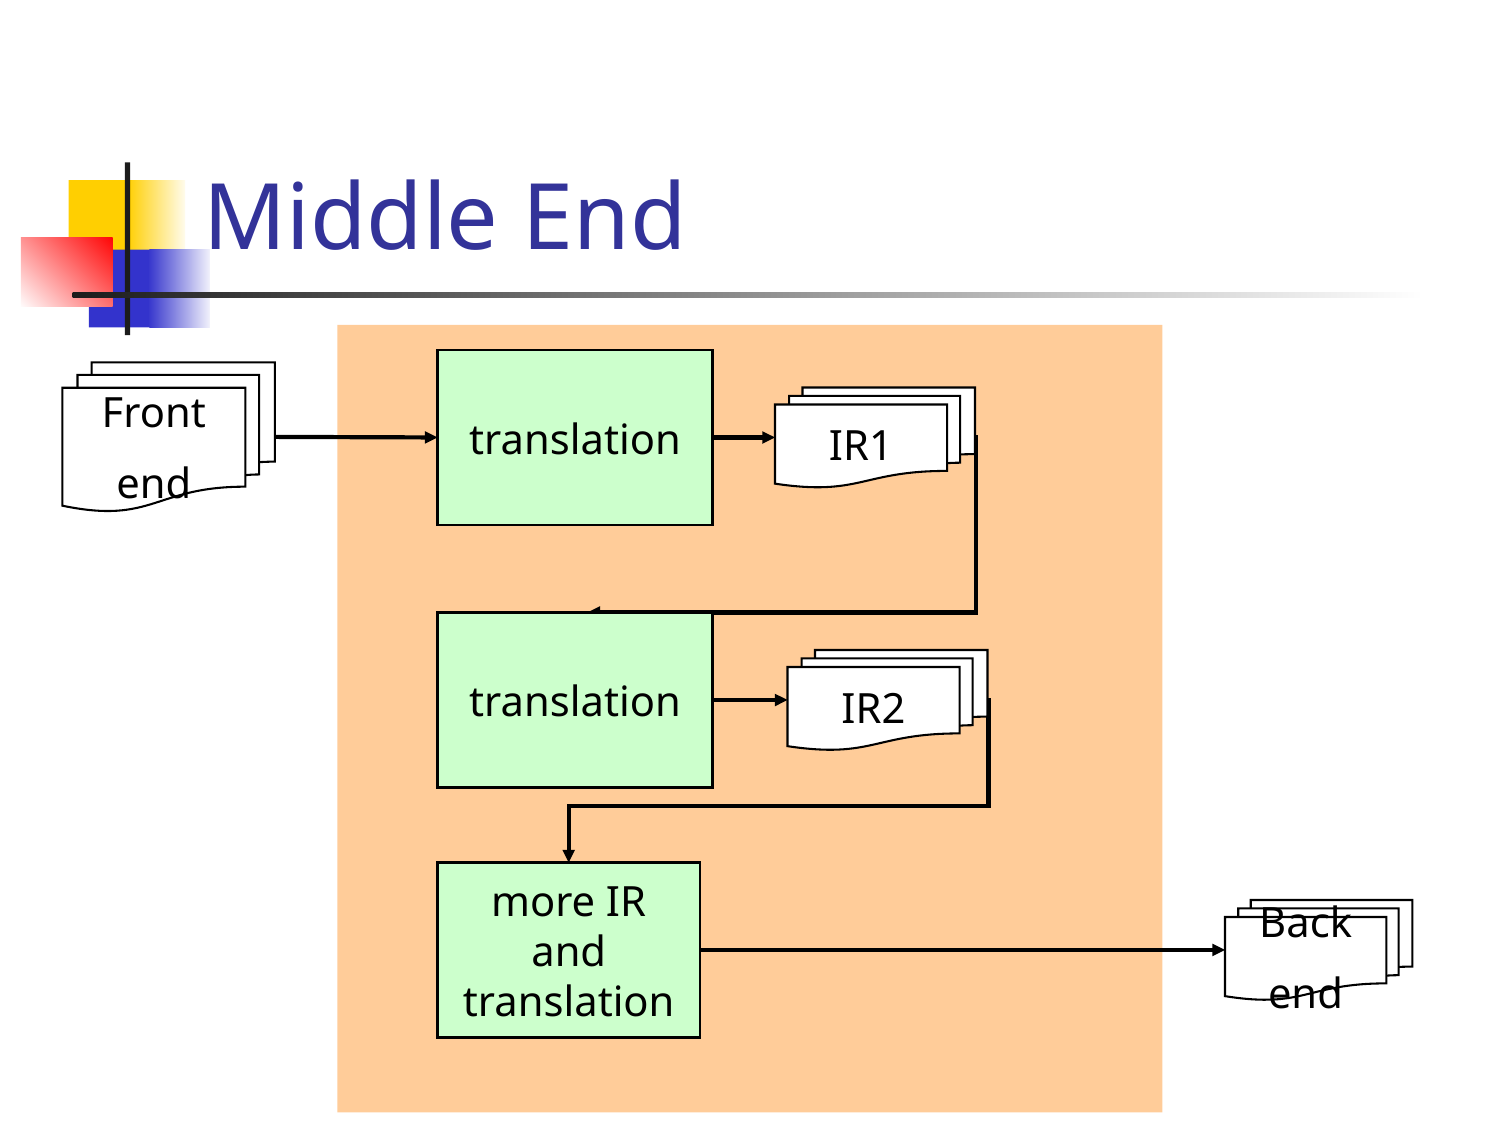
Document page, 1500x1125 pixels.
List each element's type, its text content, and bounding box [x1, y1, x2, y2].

text_box IR1 [774, 387, 976, 436]
text_box [337, 324, 1163, 948]
text_box translation [437, 612, 713, 788]
text_box more IR and translation [437, 862, 700, 1038]
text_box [568, 699, 988, 863]
title Middle End [188, 35, 1468, 275]
text_box Front end [62, 362, 275, 512]
text_box translation [437, 350, 713, 526]
text_box IR2 [787, 650, 988, 699]
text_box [587, 437, 976, 613]
text_box [337, 444, 1163, 1113]
text_box Back end [1224, 900, 1413, 1000]
